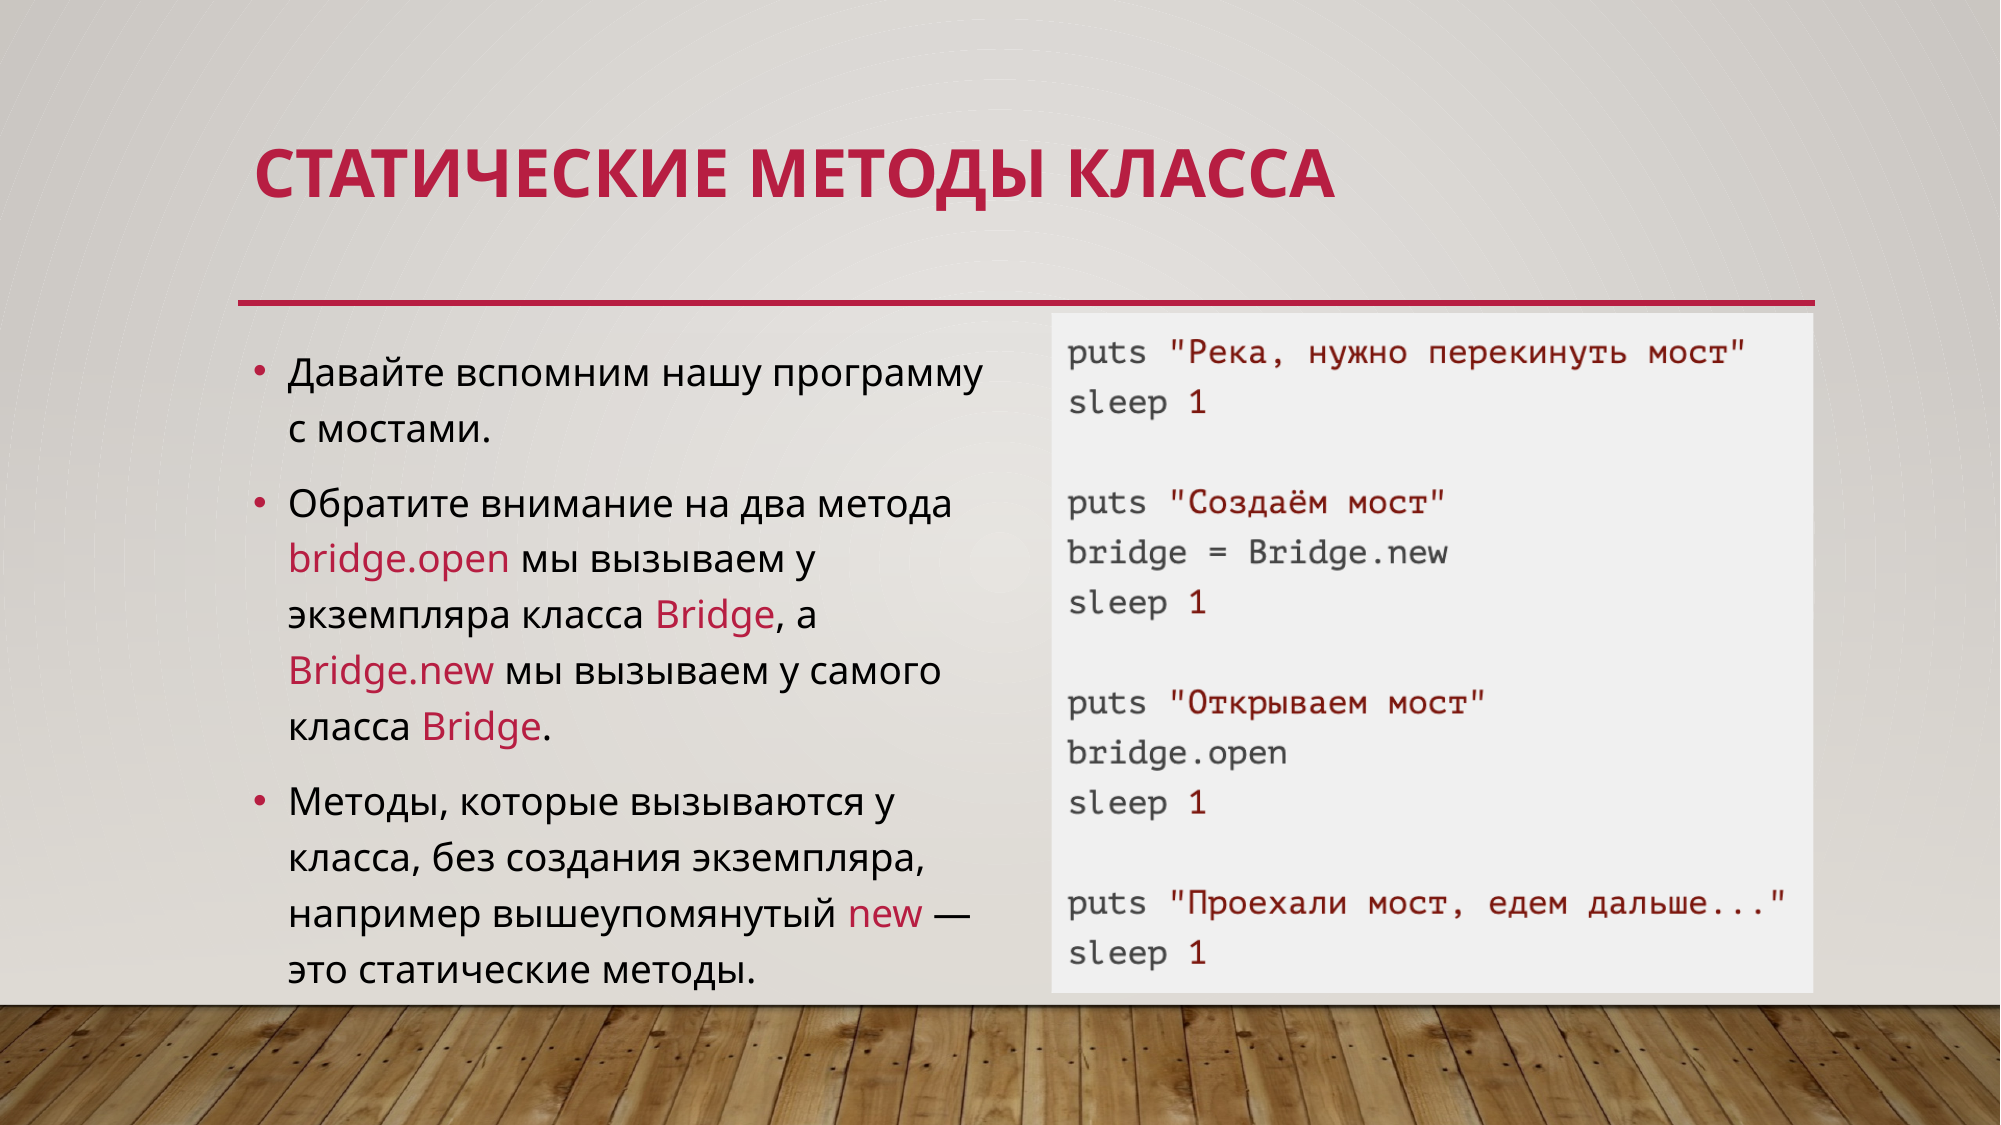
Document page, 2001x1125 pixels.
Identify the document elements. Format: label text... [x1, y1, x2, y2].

picture [0, 1005, 2000, 1125]
title Статические методы класса [238, 131, 1814, 305]
list Давайте вспомним нашу программу с мостами. Обратите внимание на два метода bridge.open мы вызываем у экземпляра класса Bridge, а Bridge.new мы вызываем у самого класса Bridge. Методы, которые вызываются у класса, без создания экземпляра, например вышеупомянутый new — это статические методы. [238, 330, 1000, 1011]
picture [1051, 313, 1814, 994]
